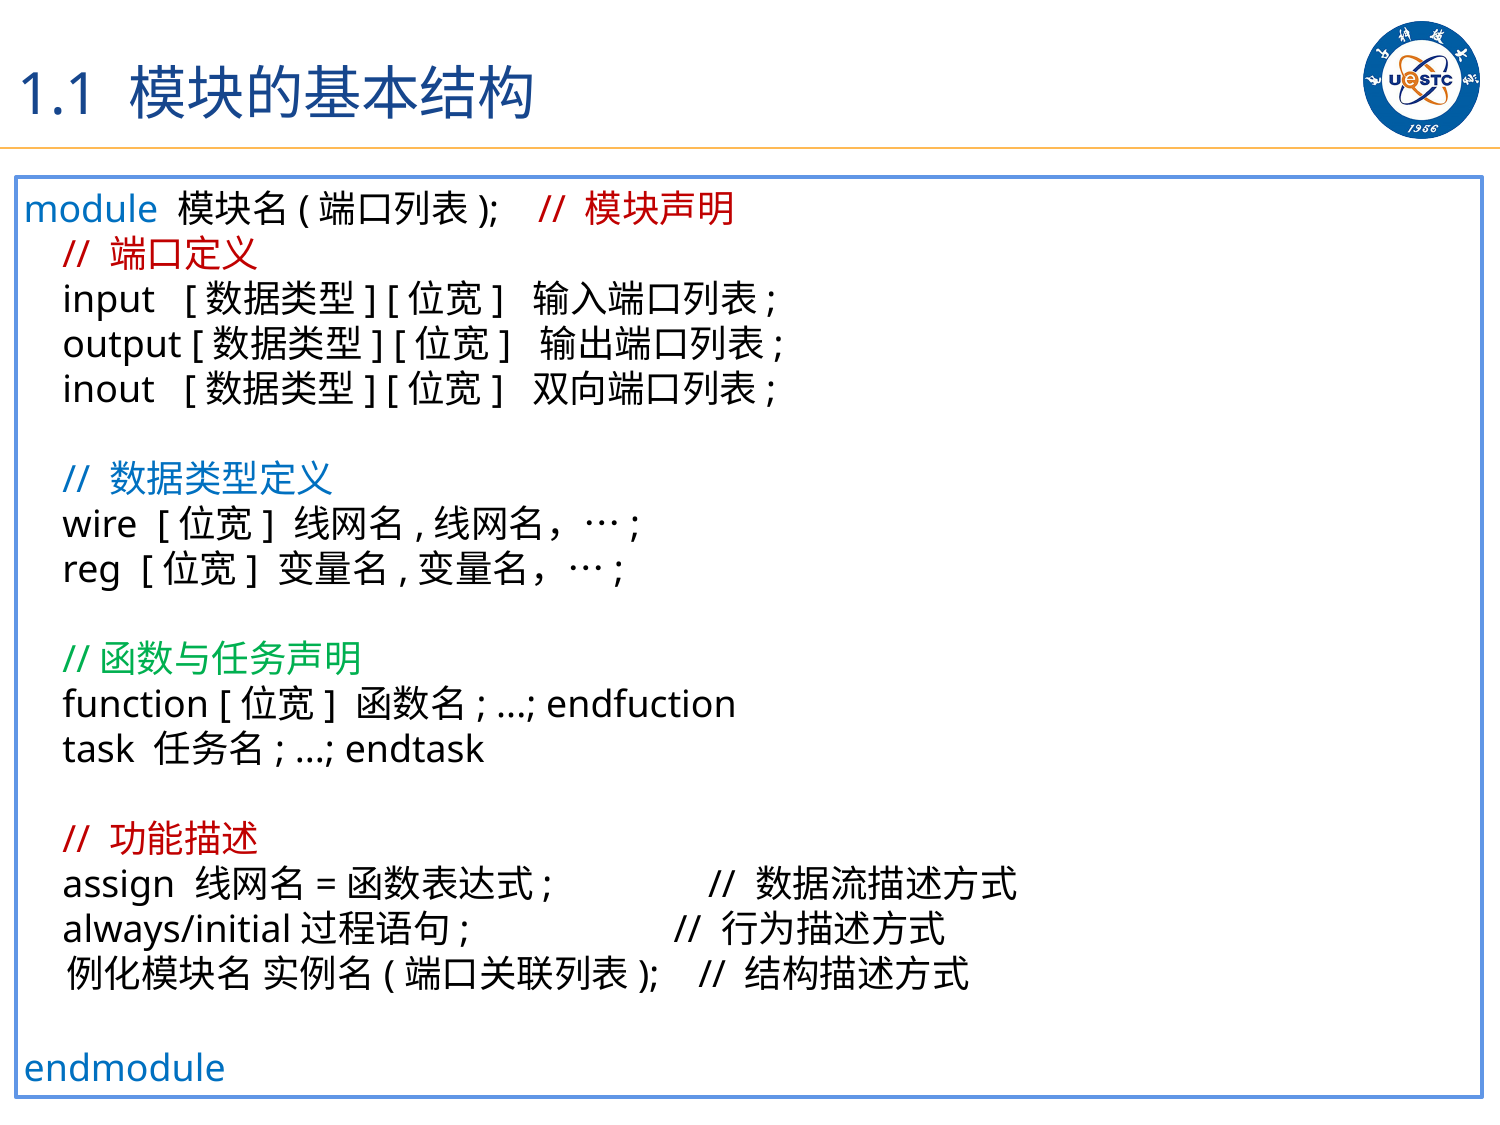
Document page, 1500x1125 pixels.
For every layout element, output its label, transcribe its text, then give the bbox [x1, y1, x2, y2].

picture [1363, 21, 1481, 139]
text_box module 模块名(端口列表); // 模块声明 // 端口定义 input [数据类型] [位宽] 输入端口列表; output [数据类型] [位宽] 输出端口列表; inout [数据类型] [位宽] 双向端口列表; // 数据类型定义 wire [位宽] 线网名,线网名，…; reg [位宽] 变量名,变量名，…; //函数与任务声明 function [位宽] 函数名; ...; endfuction task 任务名; ...; endtask // 功能描述 assign 线网名=函数表达式; // 数据流描述方式 always/initial过程语句; // 行为描述方式 例化模块名 实例名(端口关联列表); // 结构描述方式 endmodule [14, 175, 1484, 1099]
text_box 1.1 模块的基本结构 [9, 14, 809, 134]
